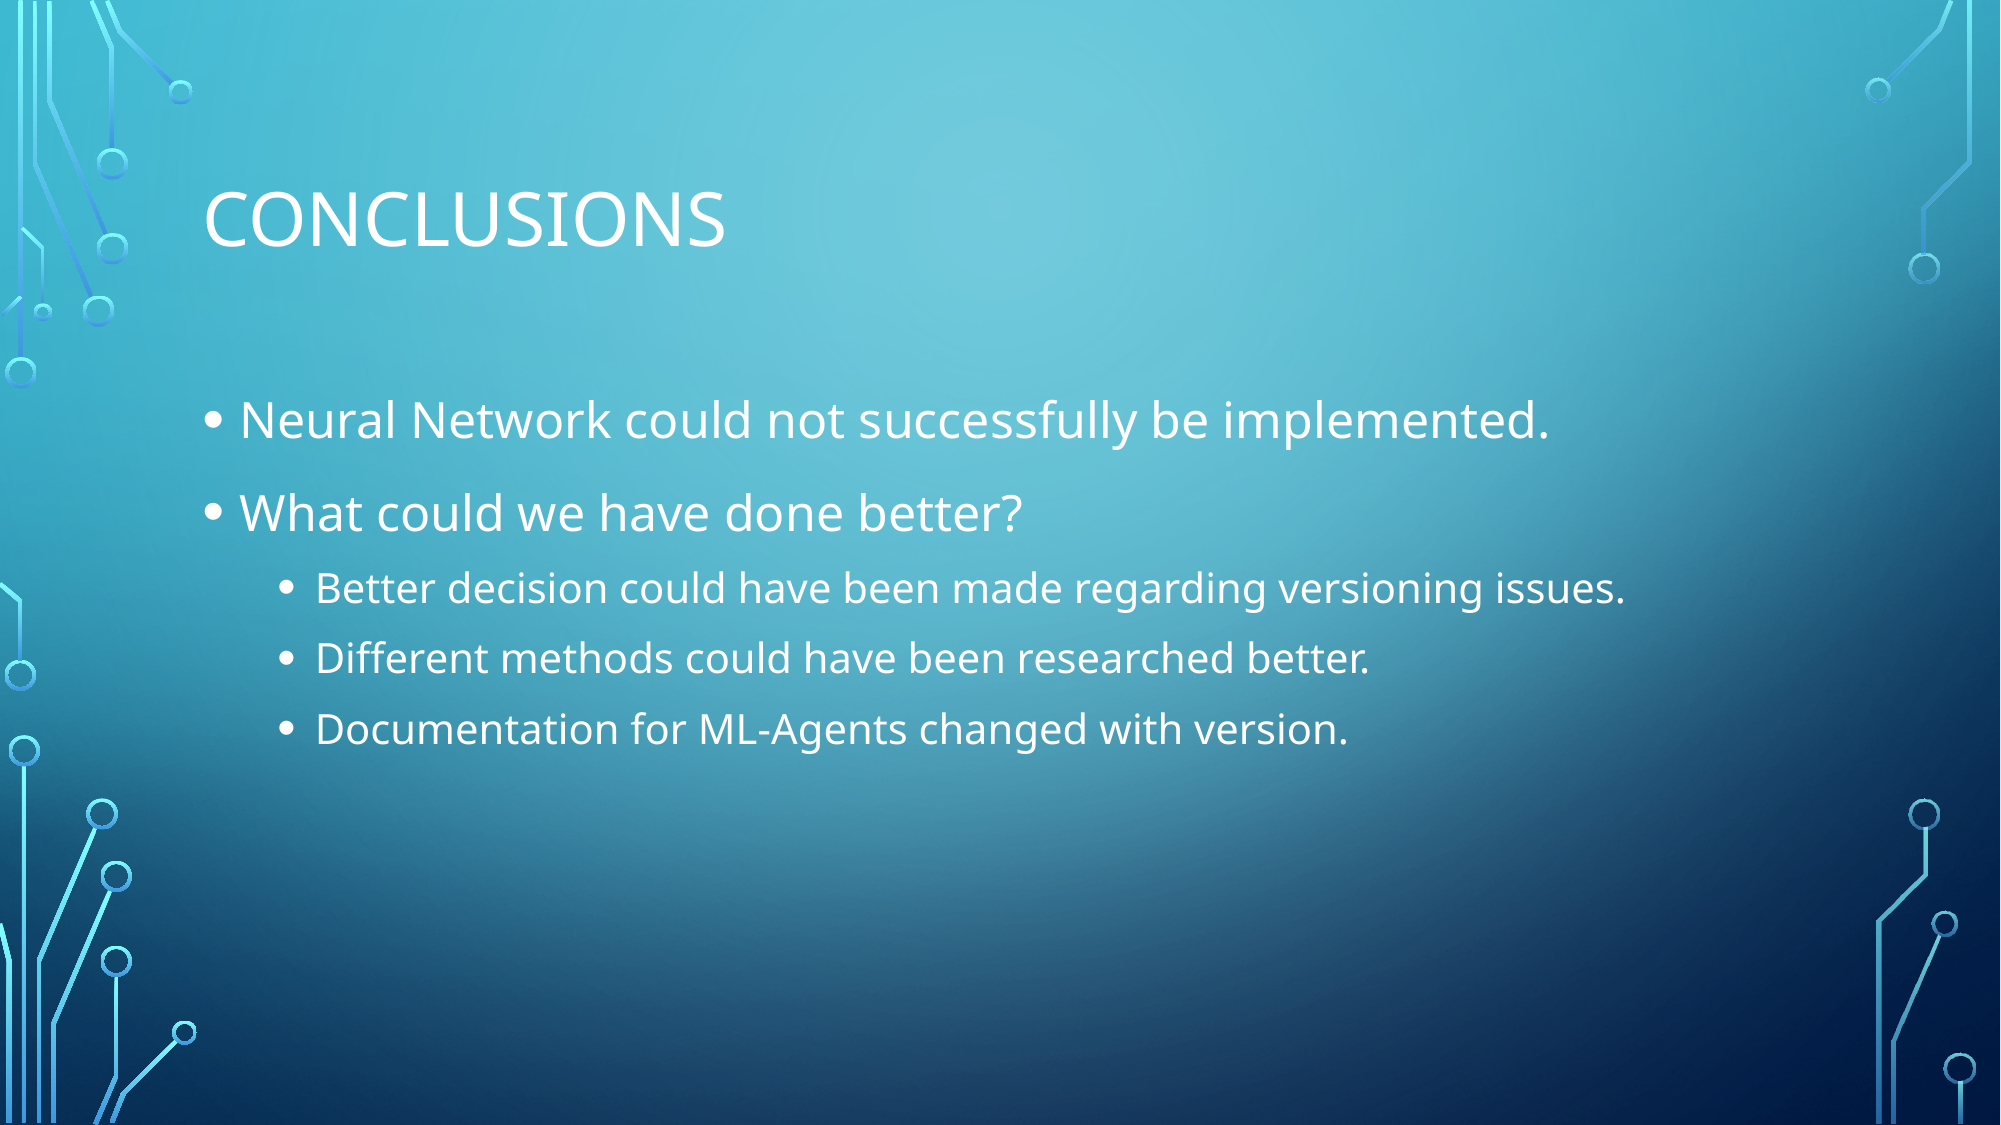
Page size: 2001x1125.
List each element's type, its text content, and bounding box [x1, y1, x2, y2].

list Neural Network could not successfully be implemented. What could we have done better? Better decision could have been made regarding versioning issues. Different methods could have been researched better. Documentation for ML-Agents changed with version. [187, 369, 1813, 950]
title Conclusions [187, 101, 1813, 344]
